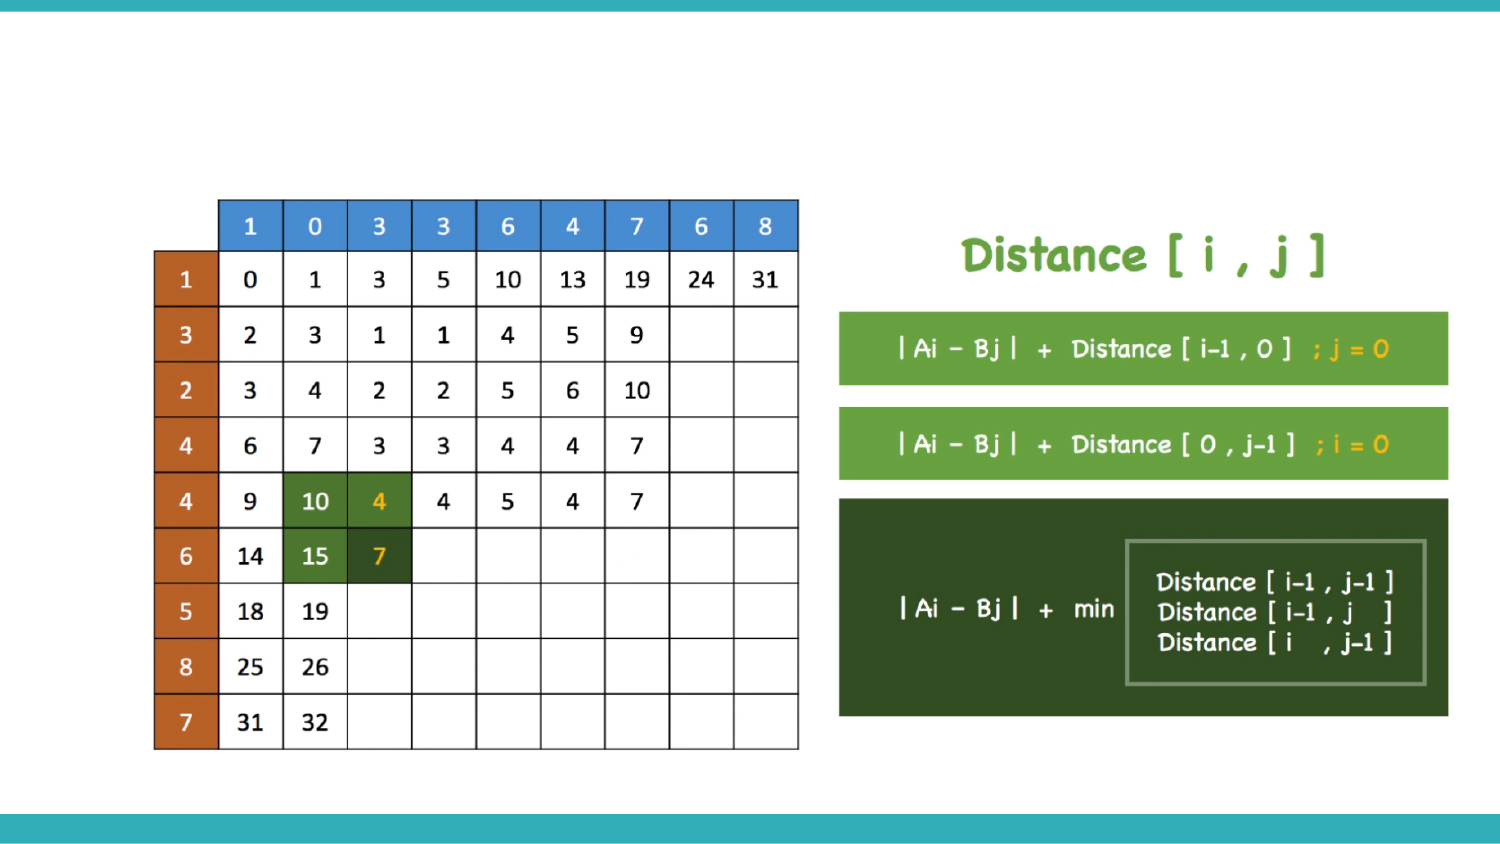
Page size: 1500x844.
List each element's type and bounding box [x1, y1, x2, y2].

picture [123, 138, 1458, 795]
